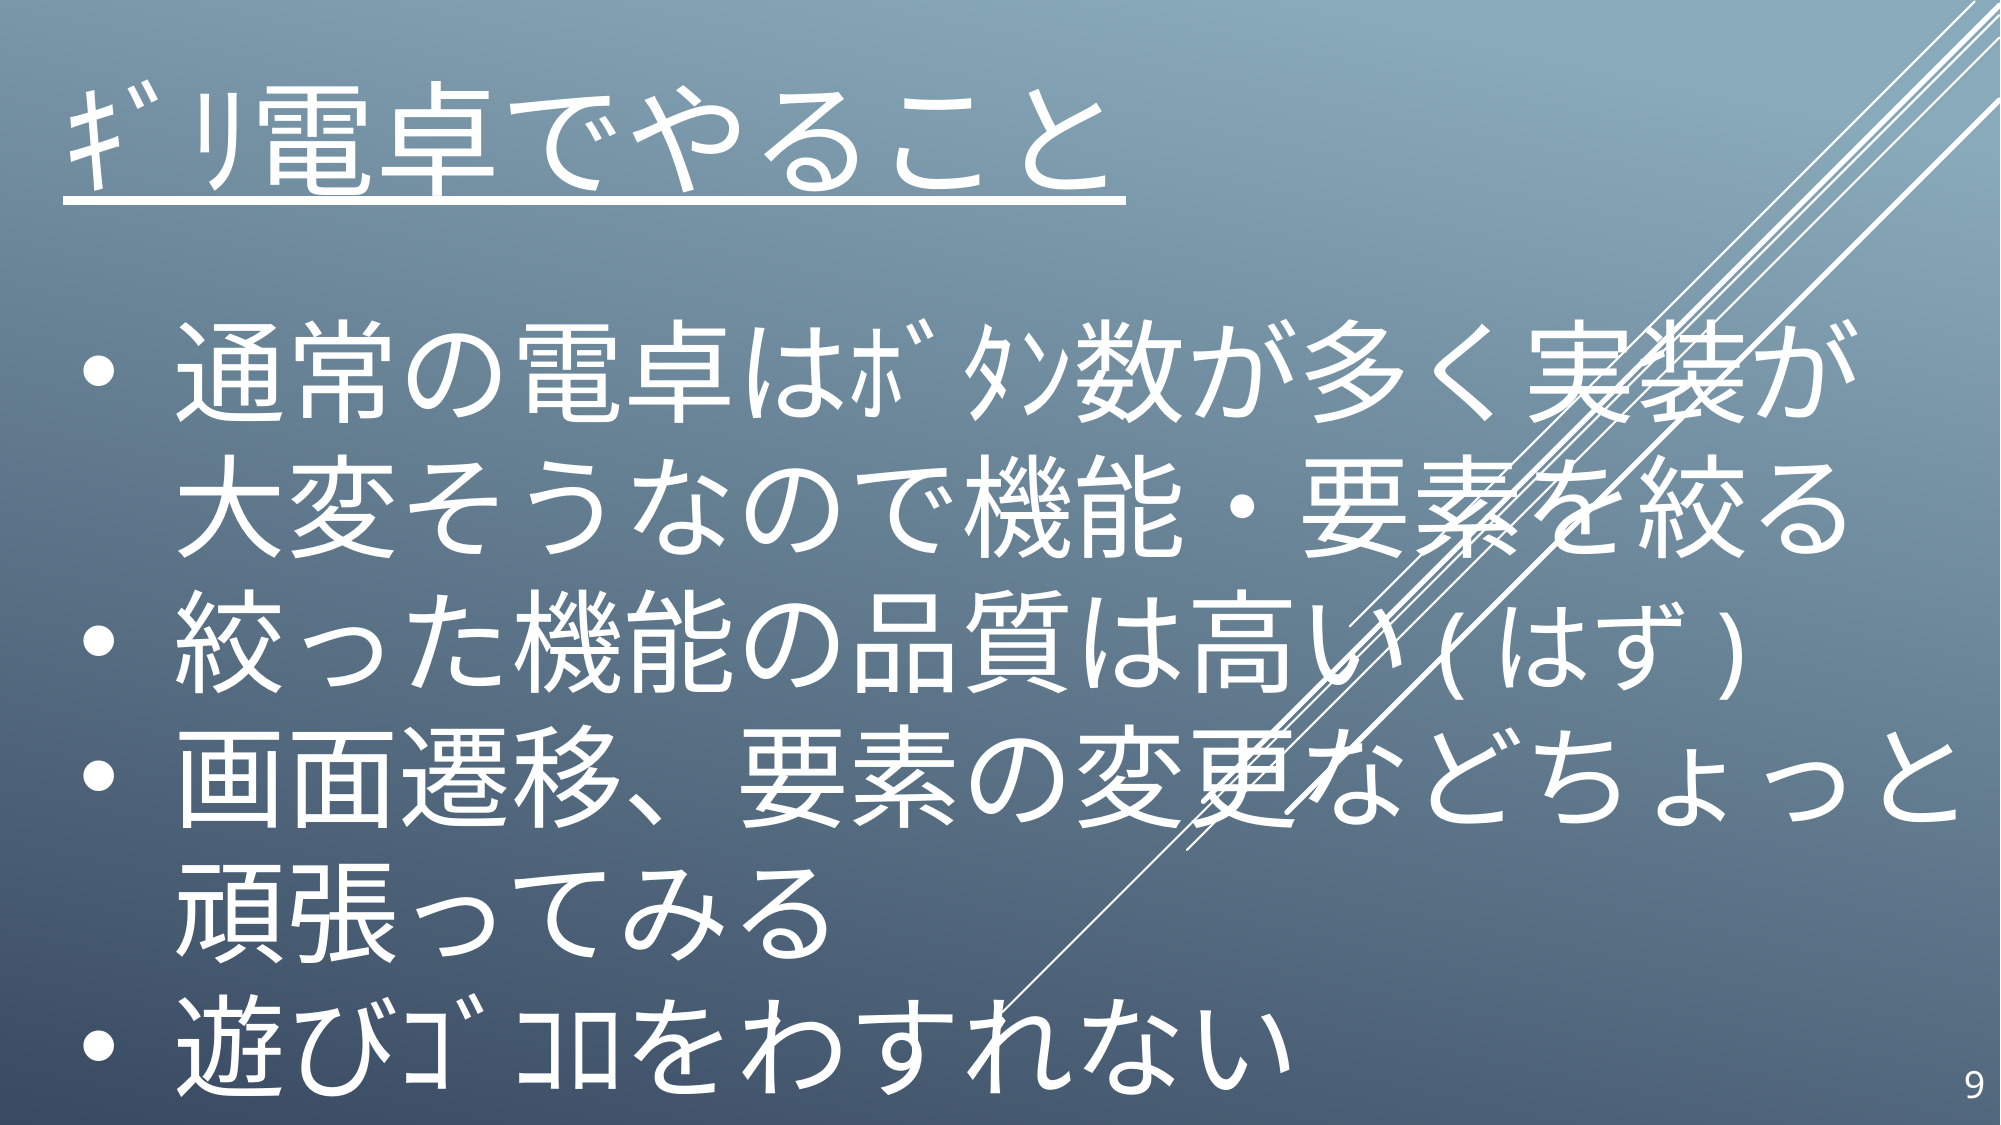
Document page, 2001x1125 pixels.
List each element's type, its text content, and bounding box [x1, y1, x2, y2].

text_box ｷﾞﾘ電卓でやること [48, 54, 2000, 219]
text_box 通常の電卓はﾎﾞﾀﾝ数が多く実装が 大変そうなので機能・要素を絞る 絞った機能の品質は高い(はず) 画面遷移、要素の変更などちょっと 頑張ってみる 遊びｺﾞｺﾛをわすれない [64, 294, 2000, 1125]
